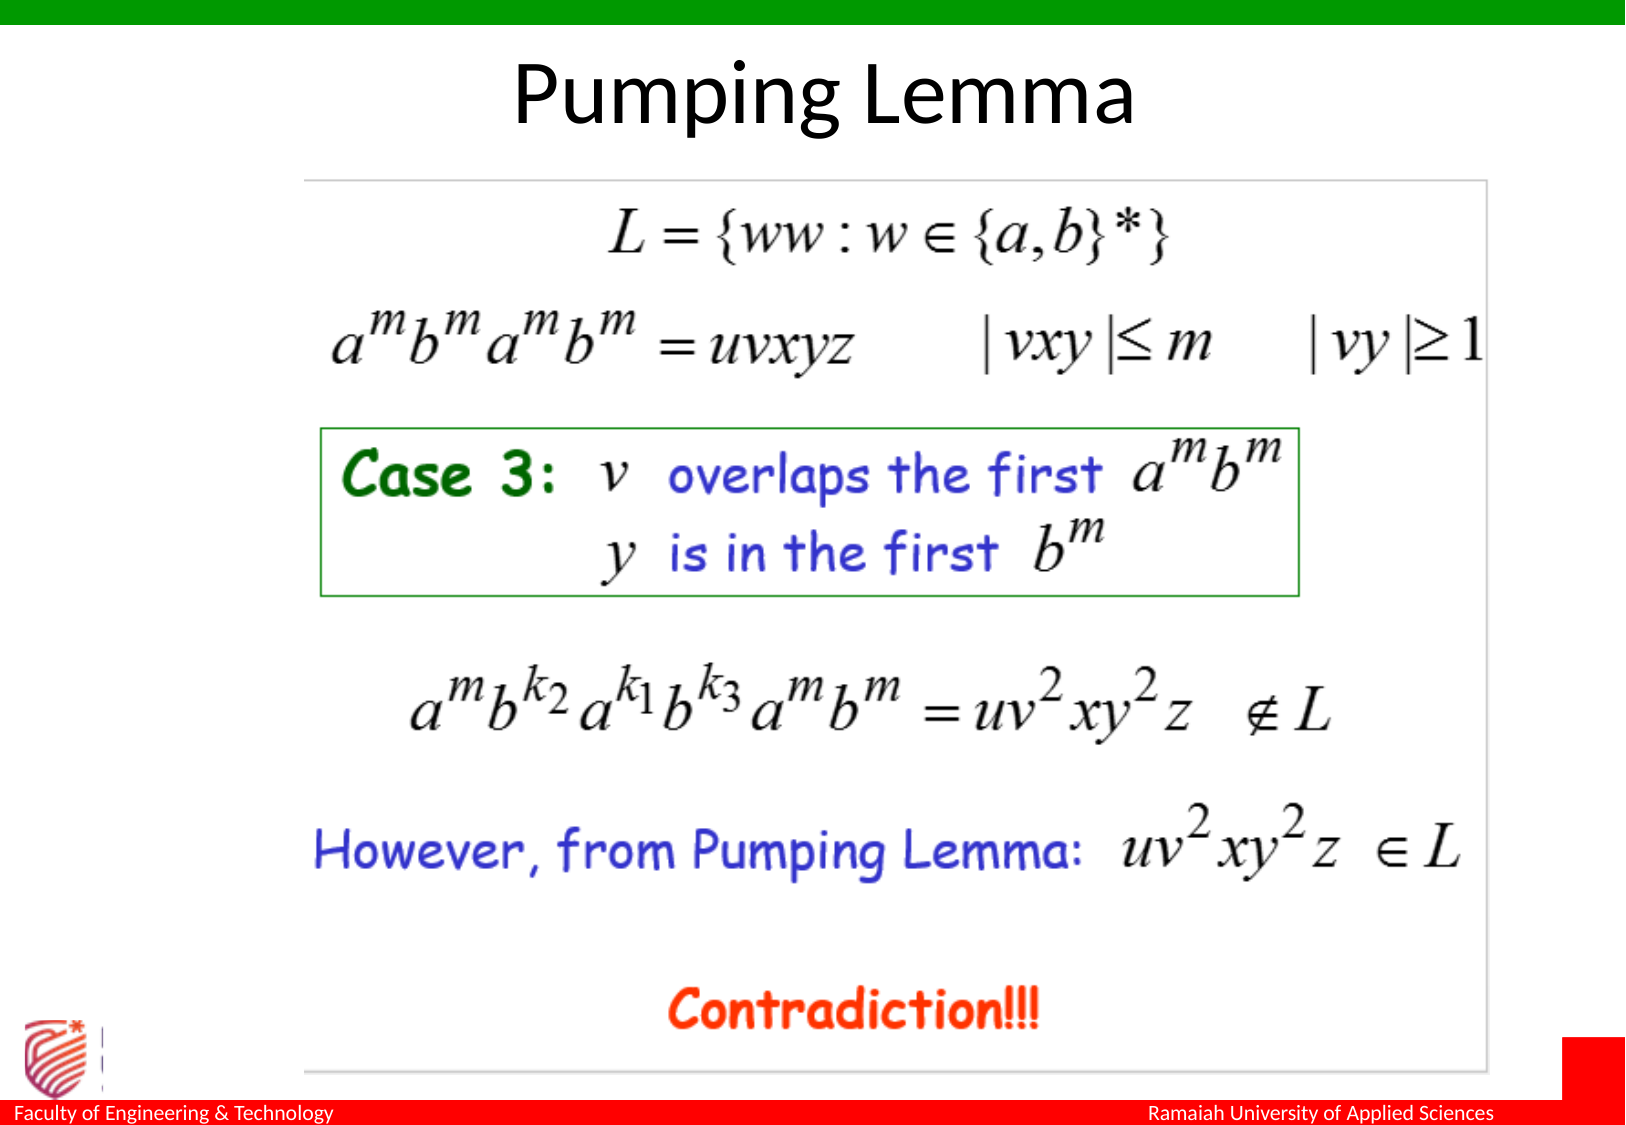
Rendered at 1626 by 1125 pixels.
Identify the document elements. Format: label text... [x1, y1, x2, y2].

text_box Pumping Lemma [497, 24, 1153, 150]
picture [304, 177, 1490, 1076]
picture [24, 1020, 104, 1100]
